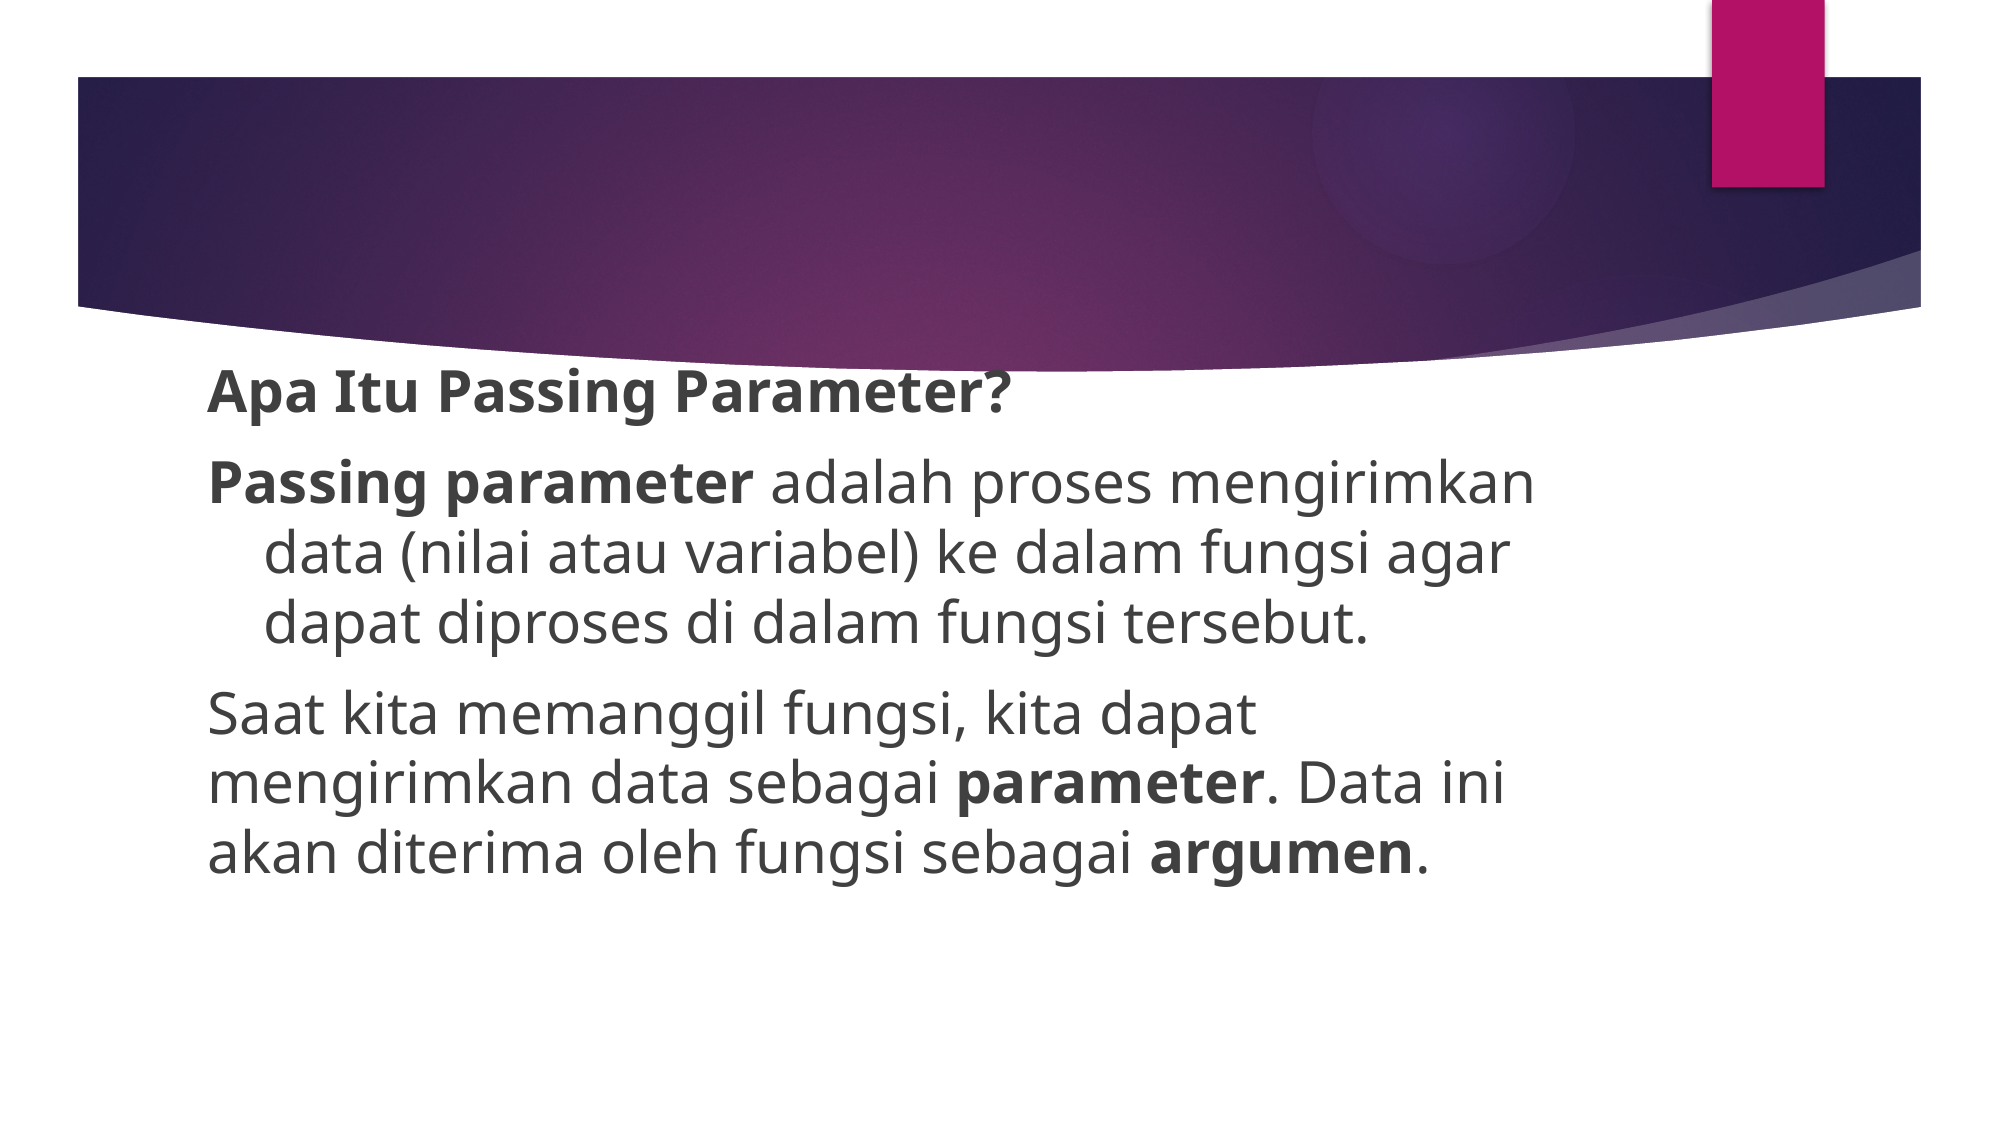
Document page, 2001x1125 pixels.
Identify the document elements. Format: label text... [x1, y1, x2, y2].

list Apa Itu Passing Parameter? Passing parameter adalah proses mengirimkan data (nilai atau variabel) ke dalam fungsi agar dapat diproses di dalam fungsi tersebut. Saat kita memanggil fungsi, kita dapat mengirimkan data sebagai parameter. Data ini akan diterima oleh fungsi sebagai argumen. [192, 347, 1640, 1021]
